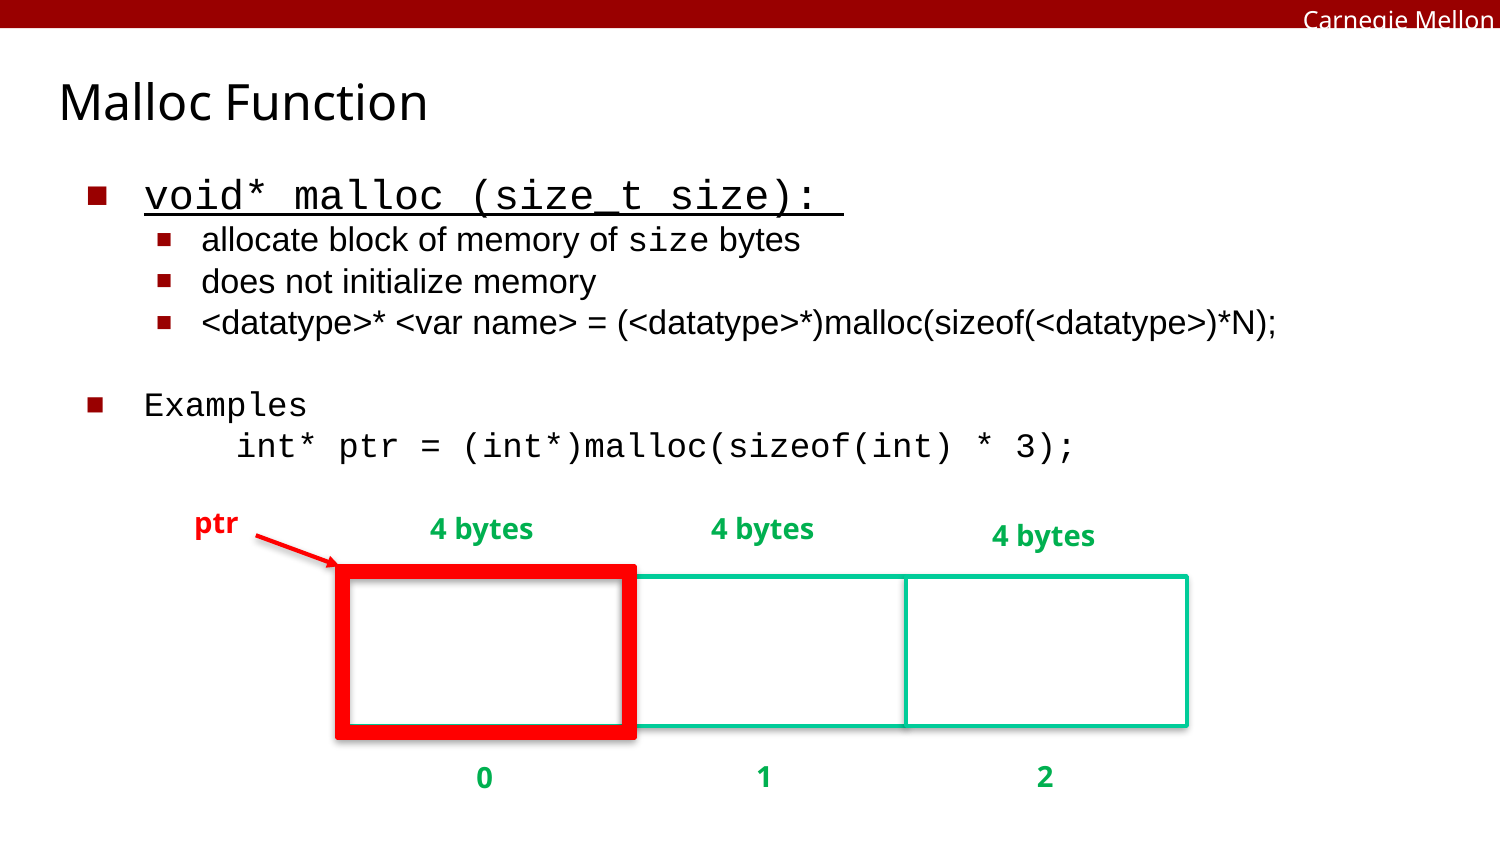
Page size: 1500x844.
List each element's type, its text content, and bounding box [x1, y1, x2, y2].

text_box 2 [1029, 750, 1064, 801]
text_box [353, 586, 617, 725]
text_box 0 [469, 751, 503, 802]
text_box [639, 576, 903, 727]
text_box 4 bytes [422, 502, 547, 553]
text_box 4 bytes [984, 510, 1108, 560]
text_box [336, 566, 636, 739]
list void* malloc (size_t size): allocate block of memory of size bytes does not initialize memory <datatype>* <var name> = (<datatype>*)malloc(sizeof(<datatype>)*N); Examples int* ptr = (int*)malloc(sizeof(int) * 3); [64, 167, 1361, 827]
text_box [255, 535, 340, 567]
text_box 4 bytes [703, 502, 828, 553]
text_box [905, 576, 1187, 727]
text_box ptr [186, 496, 256, 547]
title Malloc Function [58, 53, 1305, 148]
text_box 1 [748, 750, 783, 801]
